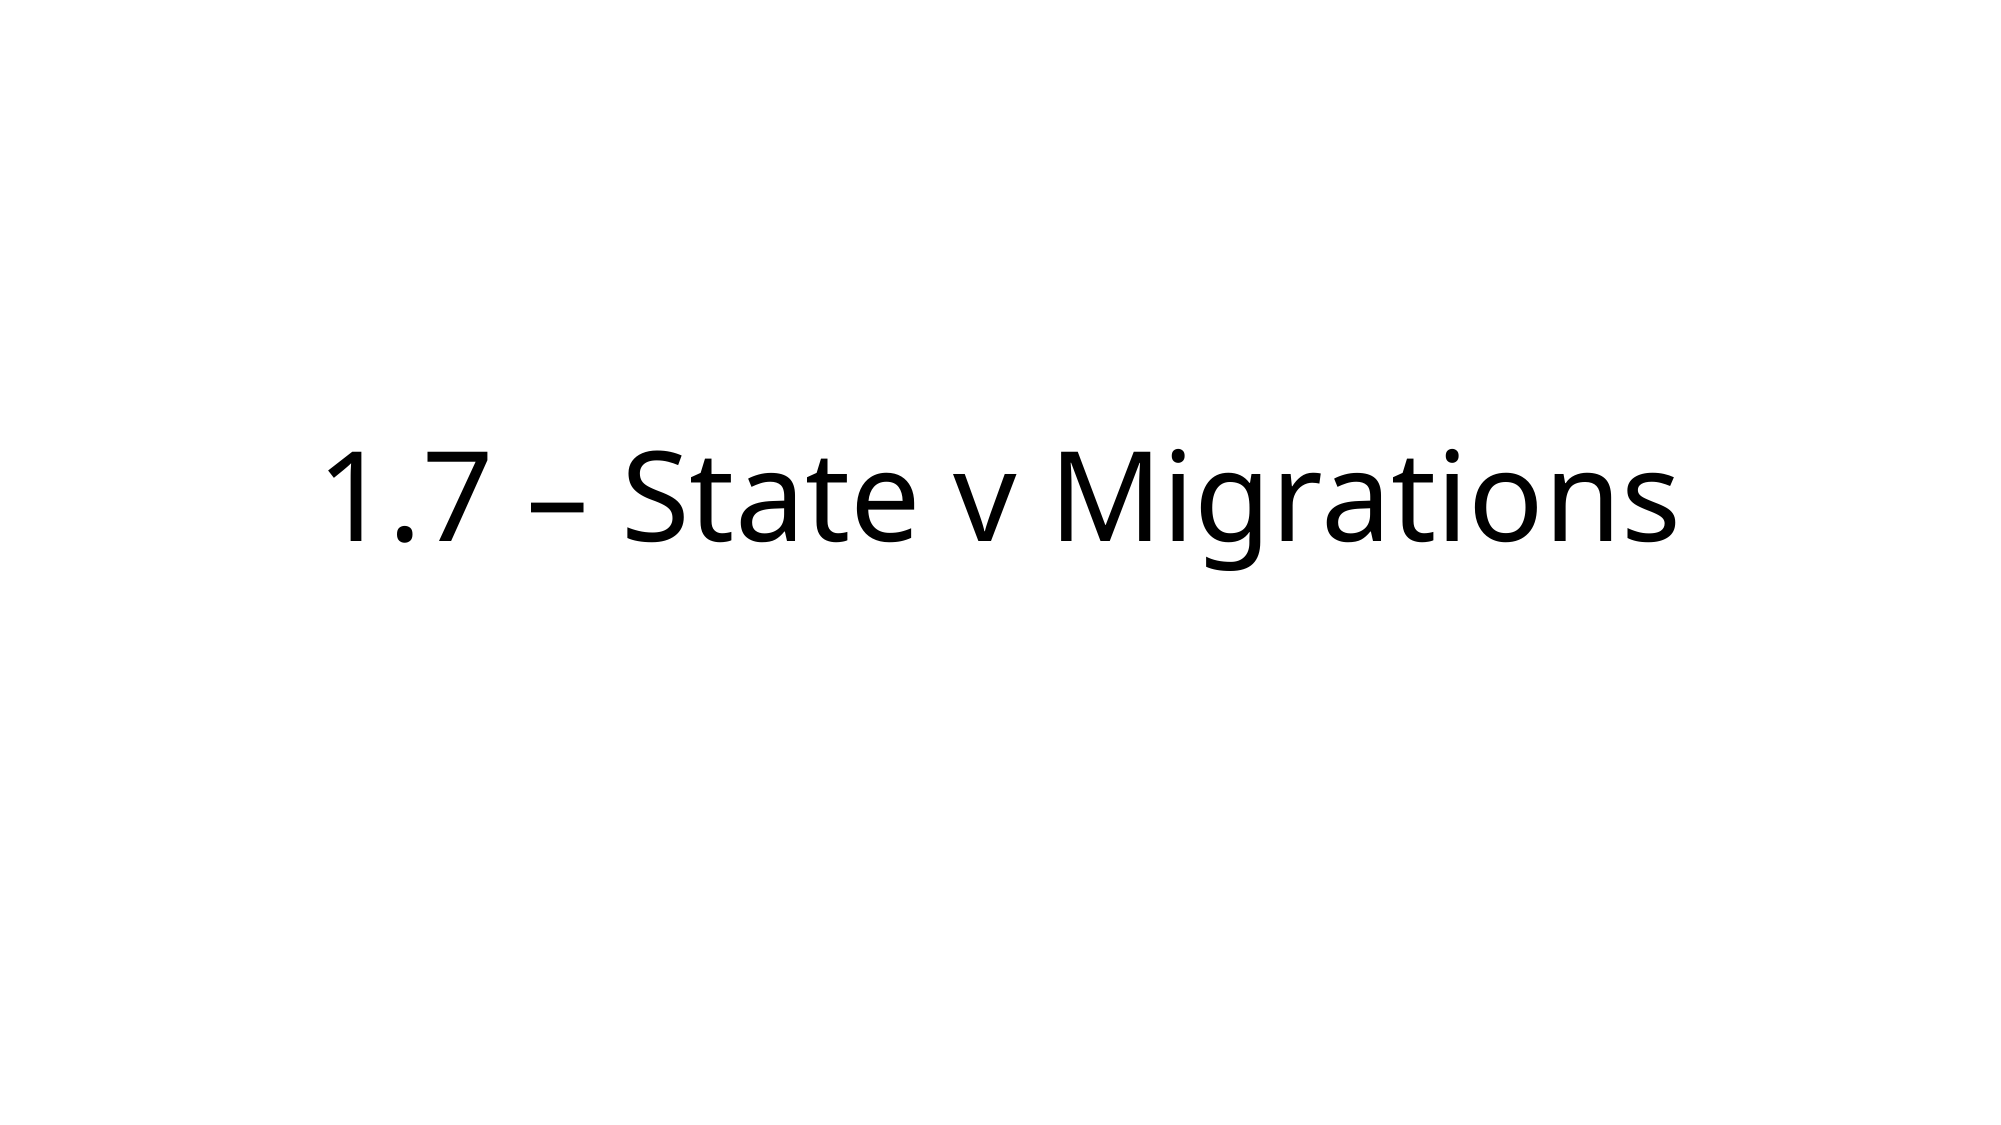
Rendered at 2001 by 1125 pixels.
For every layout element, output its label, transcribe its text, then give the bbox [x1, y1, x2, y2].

title 1.7 – State v Migrations [249, 184, 1750, 576]
